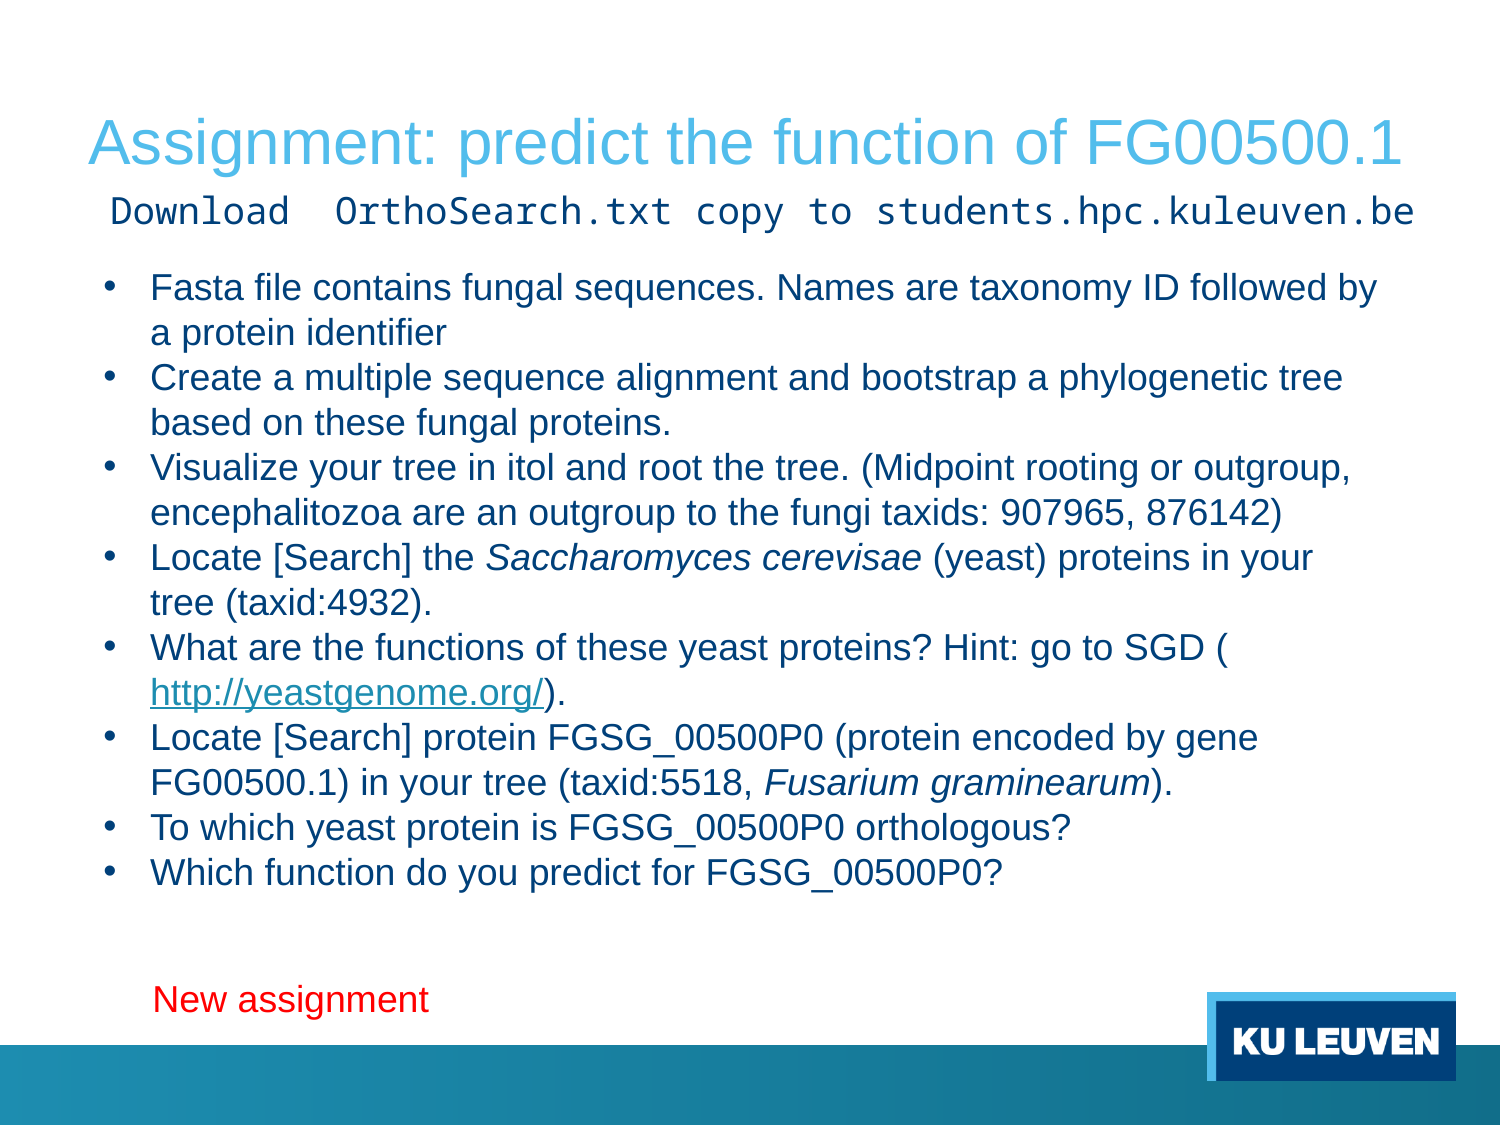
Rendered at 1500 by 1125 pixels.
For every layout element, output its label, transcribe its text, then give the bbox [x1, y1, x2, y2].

text_box Download OrthoSearch.txt copy to students.hpc.kuleuven.be [95, 179, 1430, 240]
text_box Fasta file contains fungal sequences. Names are taxonomy ID followed by a protein identifier Create a multiple sequence alignment and bootstrap a phylogenetic tree based on these fungal proteins. Visualize your tree in itol and root the tree. (Midpoint rooting or outgroup, encephalitozoa are an outgroup to the fungi taxids: 907965, 876142) Locate [Search] the Saccharomyces cerevisae (yeast) proteins in your tree (taxid:4932). What are the functions of these yeast proteins? Hint: go to SGD (http://yeastgenome.org/). Locate [Search] protein FGSG_00500P0 (protein encoded by gene FG00500.1) in your tree (taxid:5518, Fusarium graminearum). To which yeast protein is FGSG_00500P0 orthologous? Which function do you predict for FGSG_00500P0? [88, 255, 1400, 991]
picture [1207, 992, 1456, 1081]
text_box New assignment [137, 967, 444, 1027]
title Assignment: predict the function of FG00500.1 [88, 29, 1456, 178]
